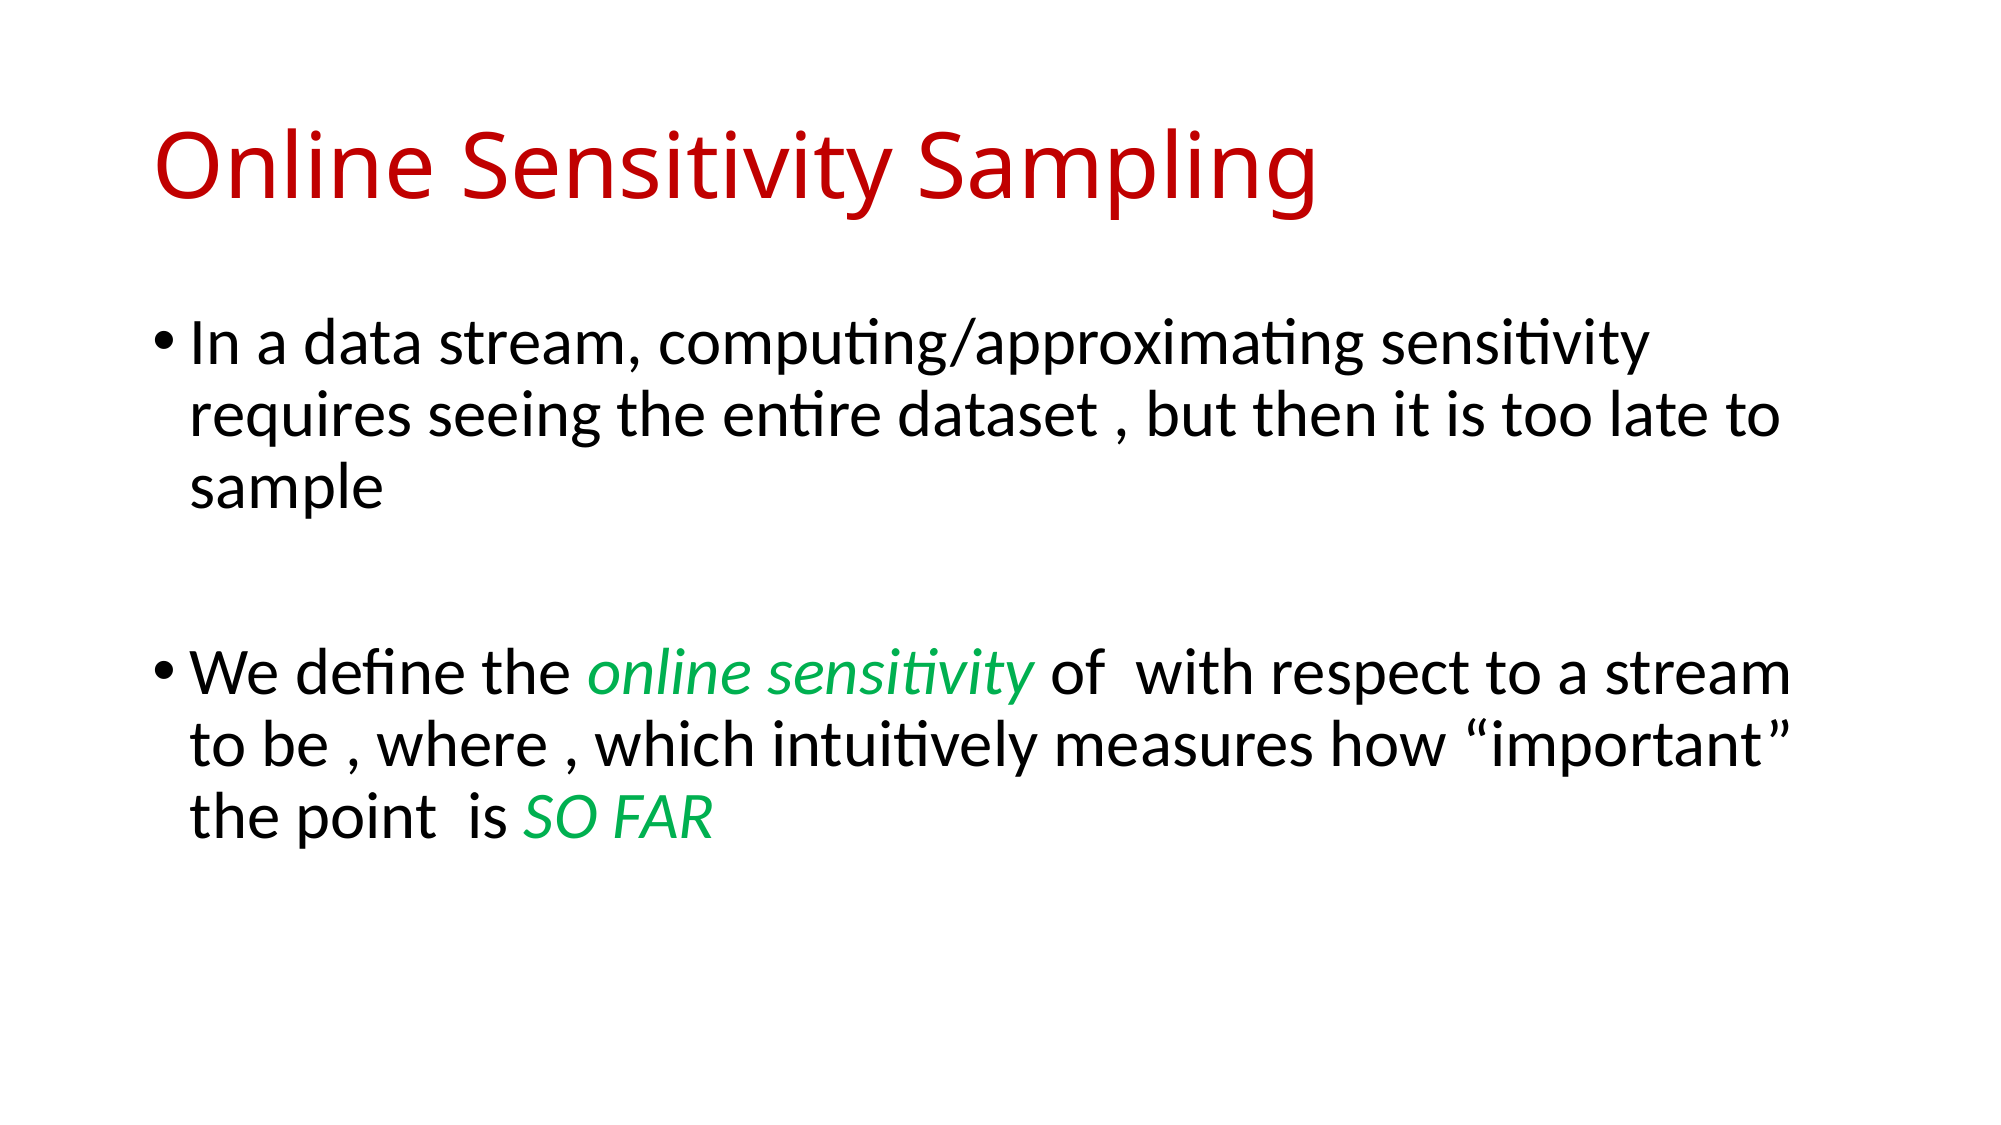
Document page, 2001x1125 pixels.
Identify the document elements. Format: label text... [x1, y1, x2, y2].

title Online Sensitivity Sampling [137, 59, 1863, 278]
